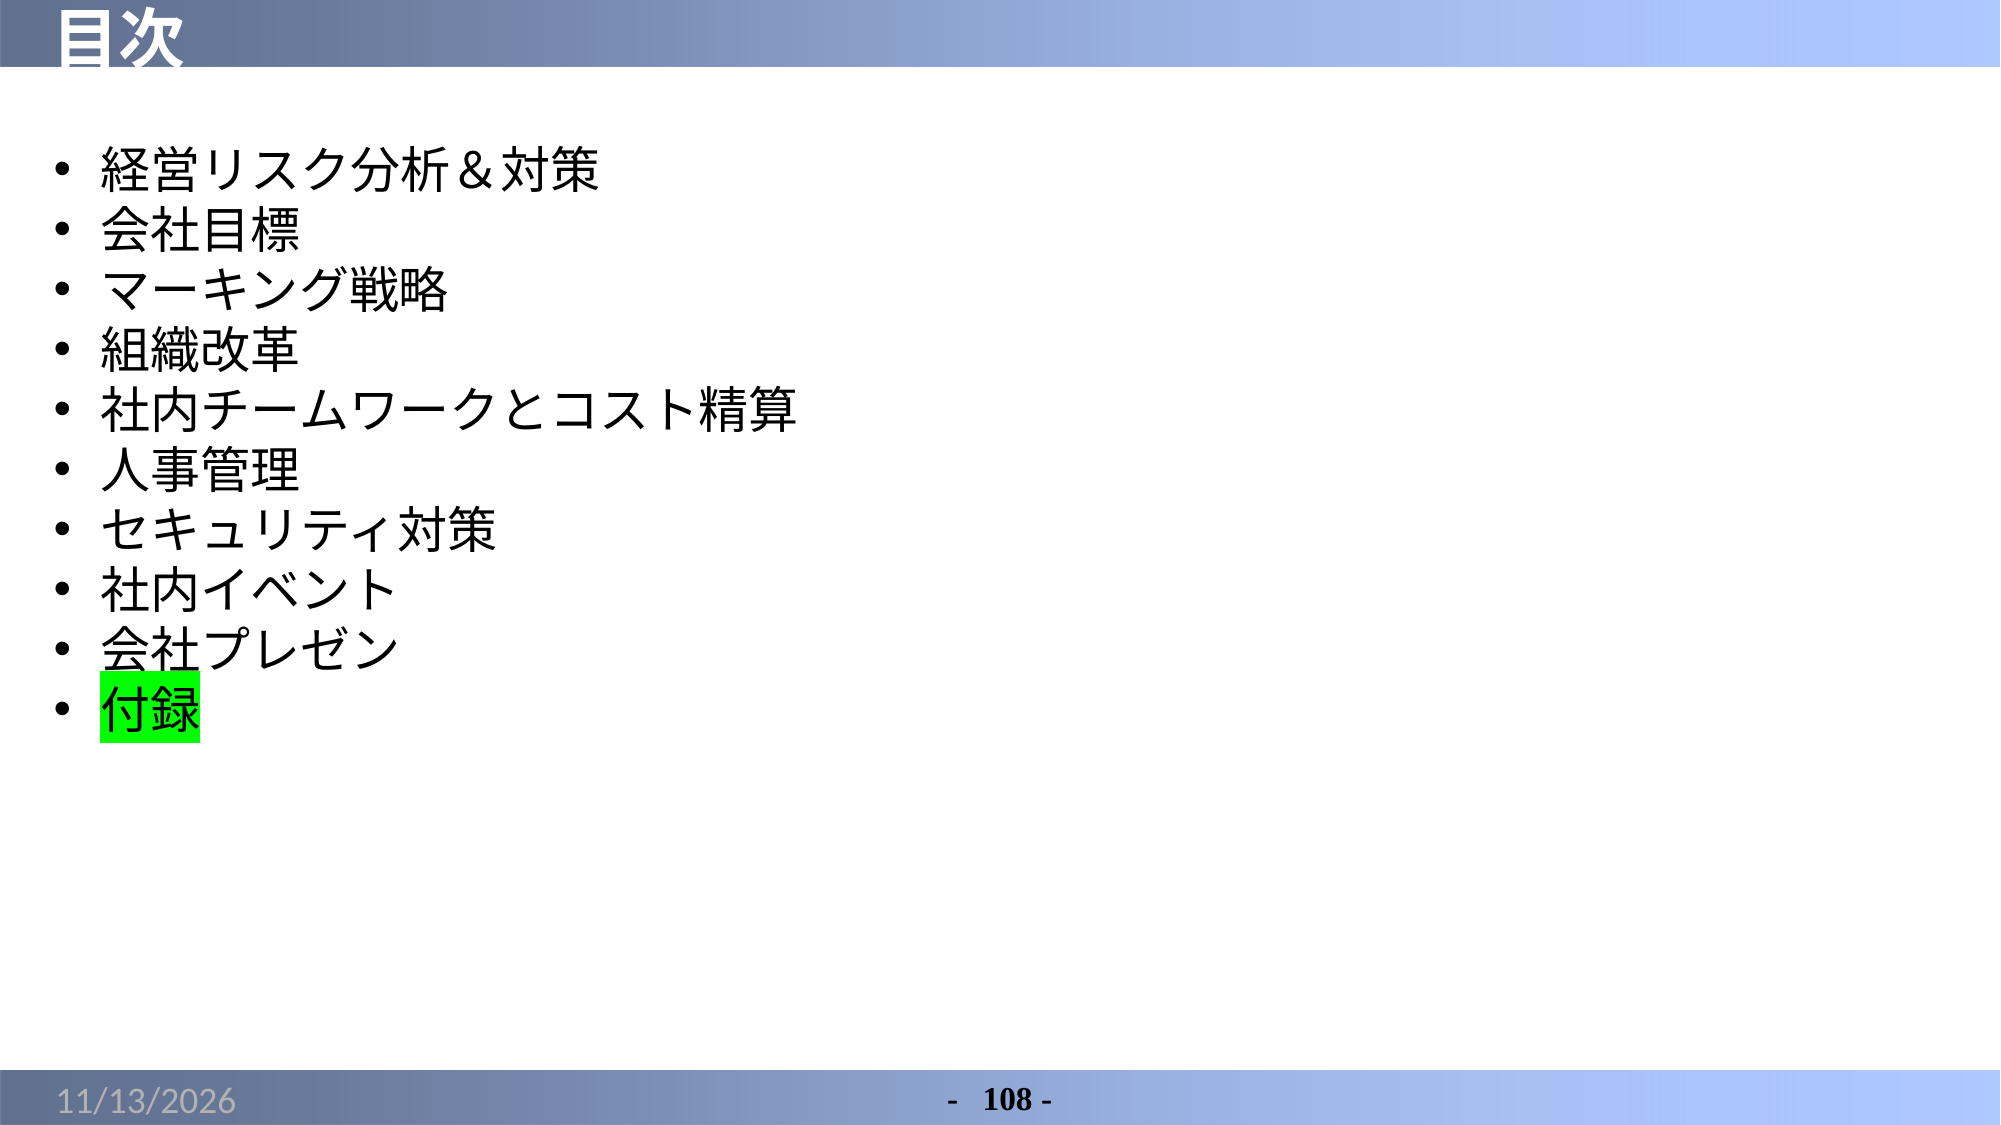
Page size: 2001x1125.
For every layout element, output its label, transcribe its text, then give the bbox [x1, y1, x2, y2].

slide_number - 108 - [934, 1078, 1063, 1117]
title 目次 [52, 0, 1946, 71]
list 経営リスク分析＆対策 会社目標 マーキング戦略 組織改革 社内チームワークとコスト精算 人事管理 セキュリティ対策 社内イベント 会社プレゼン 付録 [53, 138, 1947, 805]
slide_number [55, 1076, 516, 1122]
